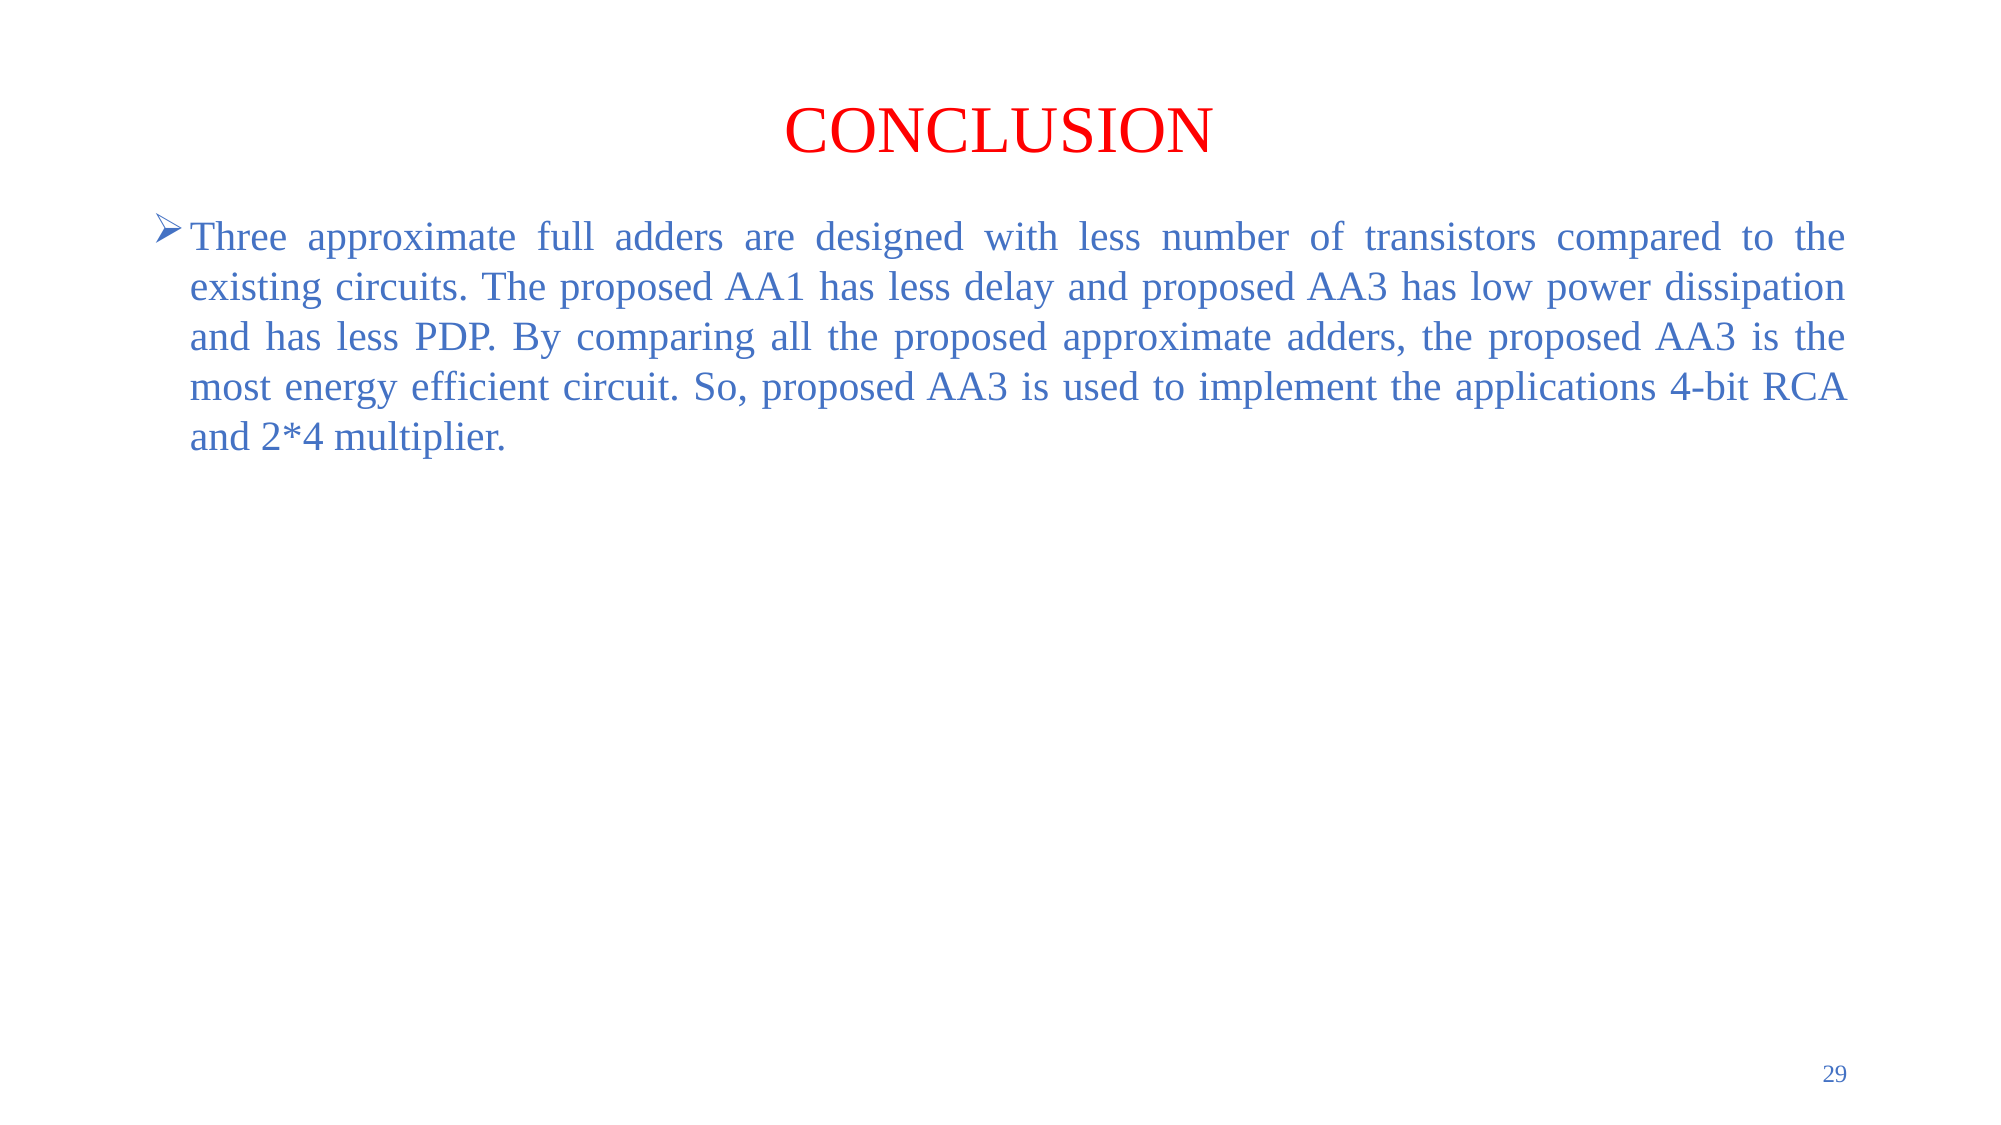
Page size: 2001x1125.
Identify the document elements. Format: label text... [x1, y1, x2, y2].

slide_number 29 [1412, 1042, 1863, 1103]
list Three approximate full adders are designed with less number of transistors compared to the existing circuits. The proposed AA1 has less delay and proposed AA3 has low power dissipation and has less PDP. By comparing all the proposed approximate adders, the proposed AA3 is the most energy efficient circuit. So, proposed AA3 is used to implement the applications 4-bit RCA and 2*4 multiplier. [137, 201, 1863, 961]
title CONCLUSION [137, 59, 1863, 201]
